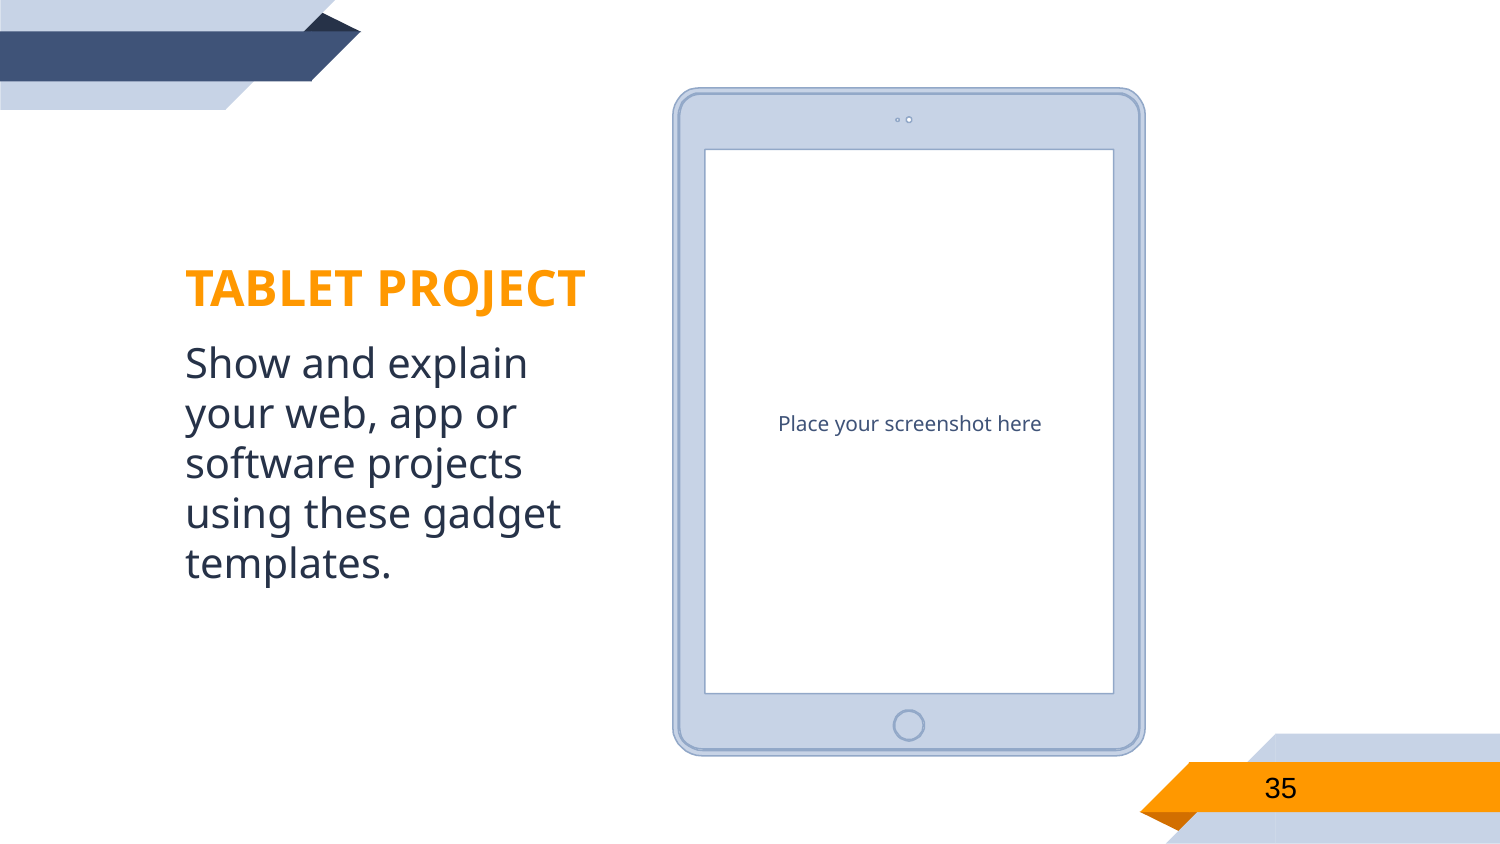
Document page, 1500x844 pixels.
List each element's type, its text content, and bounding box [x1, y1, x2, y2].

text_box [672, 87, 1146, 756]
text_box Place your screenshot here [705, 149, 1115, 697]
list TABLET PROJECT Show and explain your web, app or software projects using these gadget templates. [170, 200, 632, 644]
slide_number 35 [1249, 760, 1494, 813]
